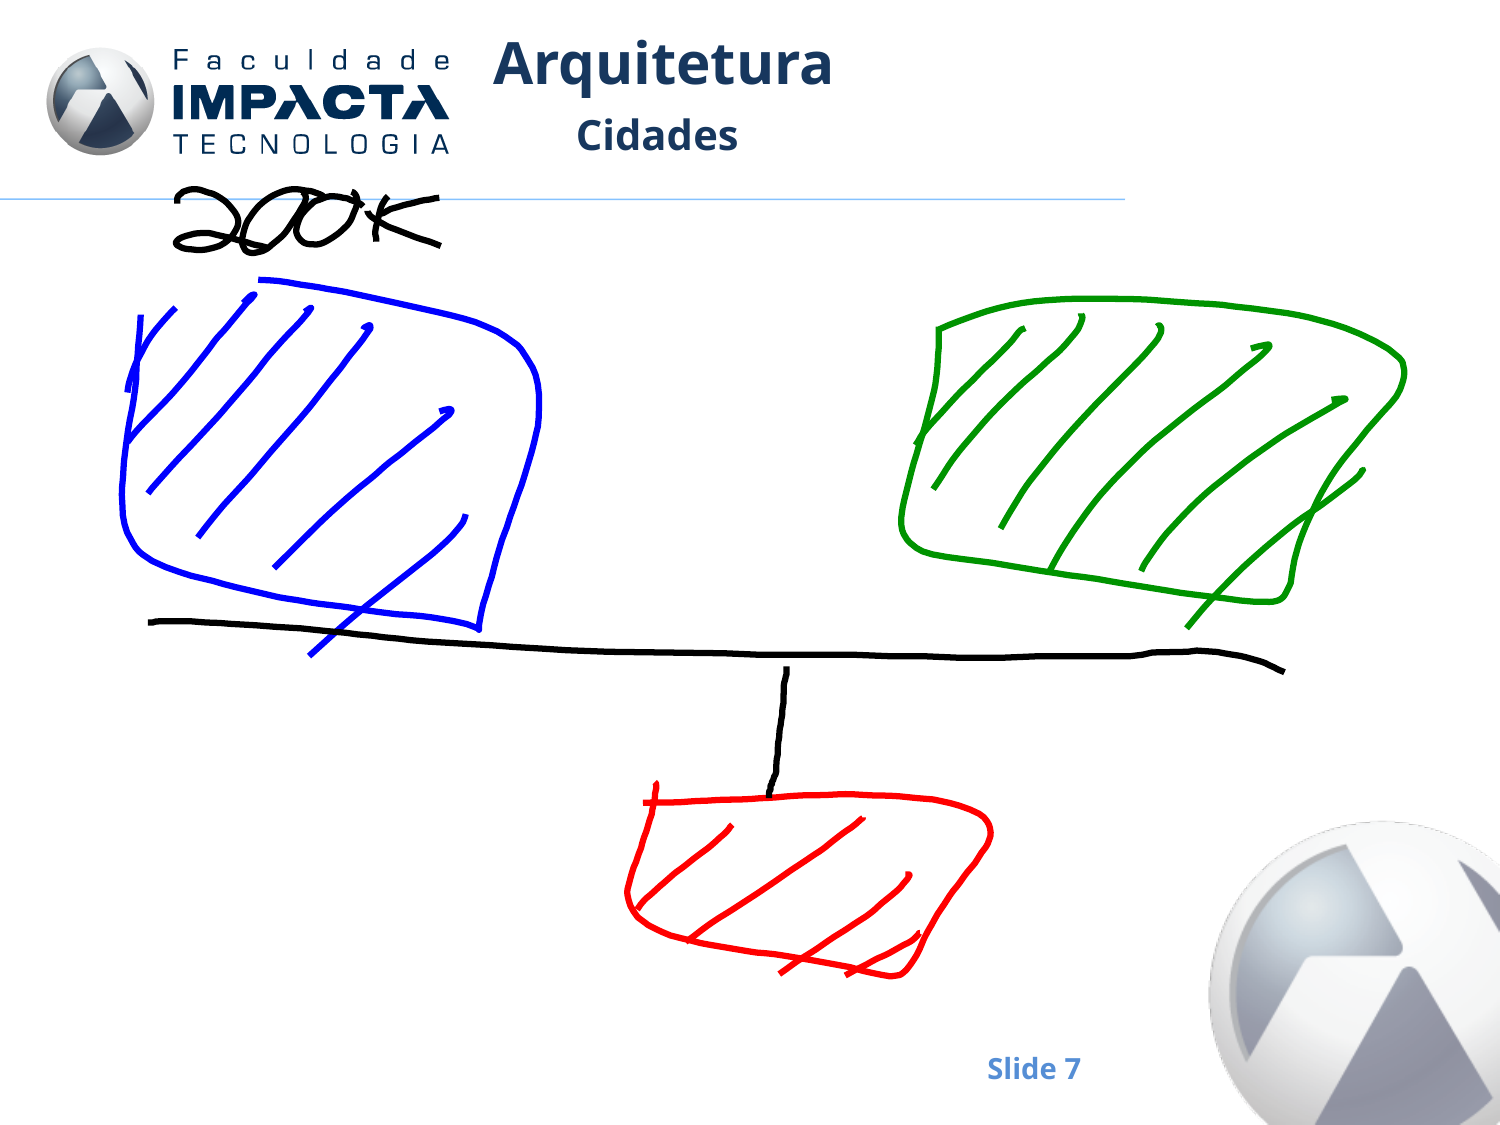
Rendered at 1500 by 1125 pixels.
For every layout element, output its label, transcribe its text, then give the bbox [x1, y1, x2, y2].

picture [35, 35, 458, 164]
list Cidades [561, 101, 1471, 197]
picture [1206, 787, 1500, 1125]
title Arquitetura [478, 19, 1483, 102]
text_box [121, 188, 1405, 977]
